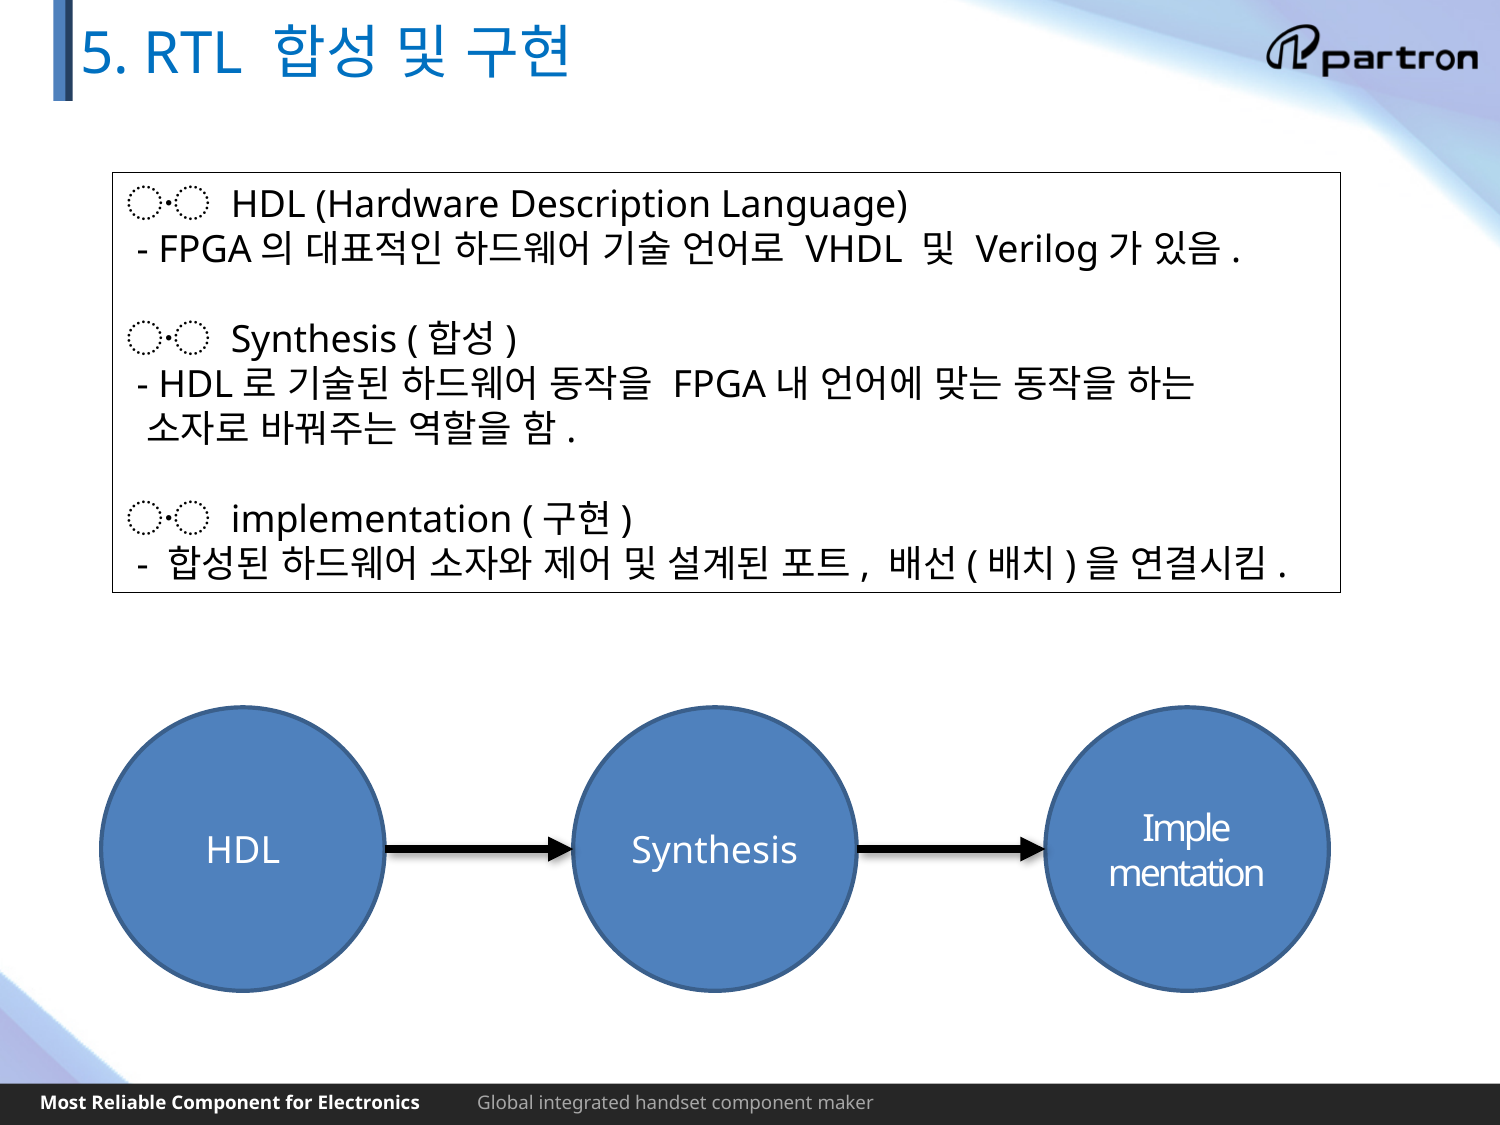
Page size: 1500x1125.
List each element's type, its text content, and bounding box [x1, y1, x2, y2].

text_box 〮 HDL (Hardware Description Language) - FPGA의 대표적인 하드웨어 기술 언어로 VHDL 및 Verilog가 있음. 〮 Synthesis (합성) - HDL로 기술된 하드웨어 동작을 FPGA내 언어에 맞는 동작을 하는 소자로 바꿔주는 역할을 함. 〮 implementation (구현) - 합성된 하드웨어 소자와 제어 및 설계된 포트, 배선(배치)을 연결시킴. [112, 172, 1341, 593]
text_box HDL [99, 705, 387, 993]
text_box Synthesis [571, 705, 859, 993]
title 5. RTL 합성 및 구현 [65, 7, 958, 104]
text_box Imple mentation [1043, 705, 1331, 993]
picture [0, 0, 1500, 1083]
